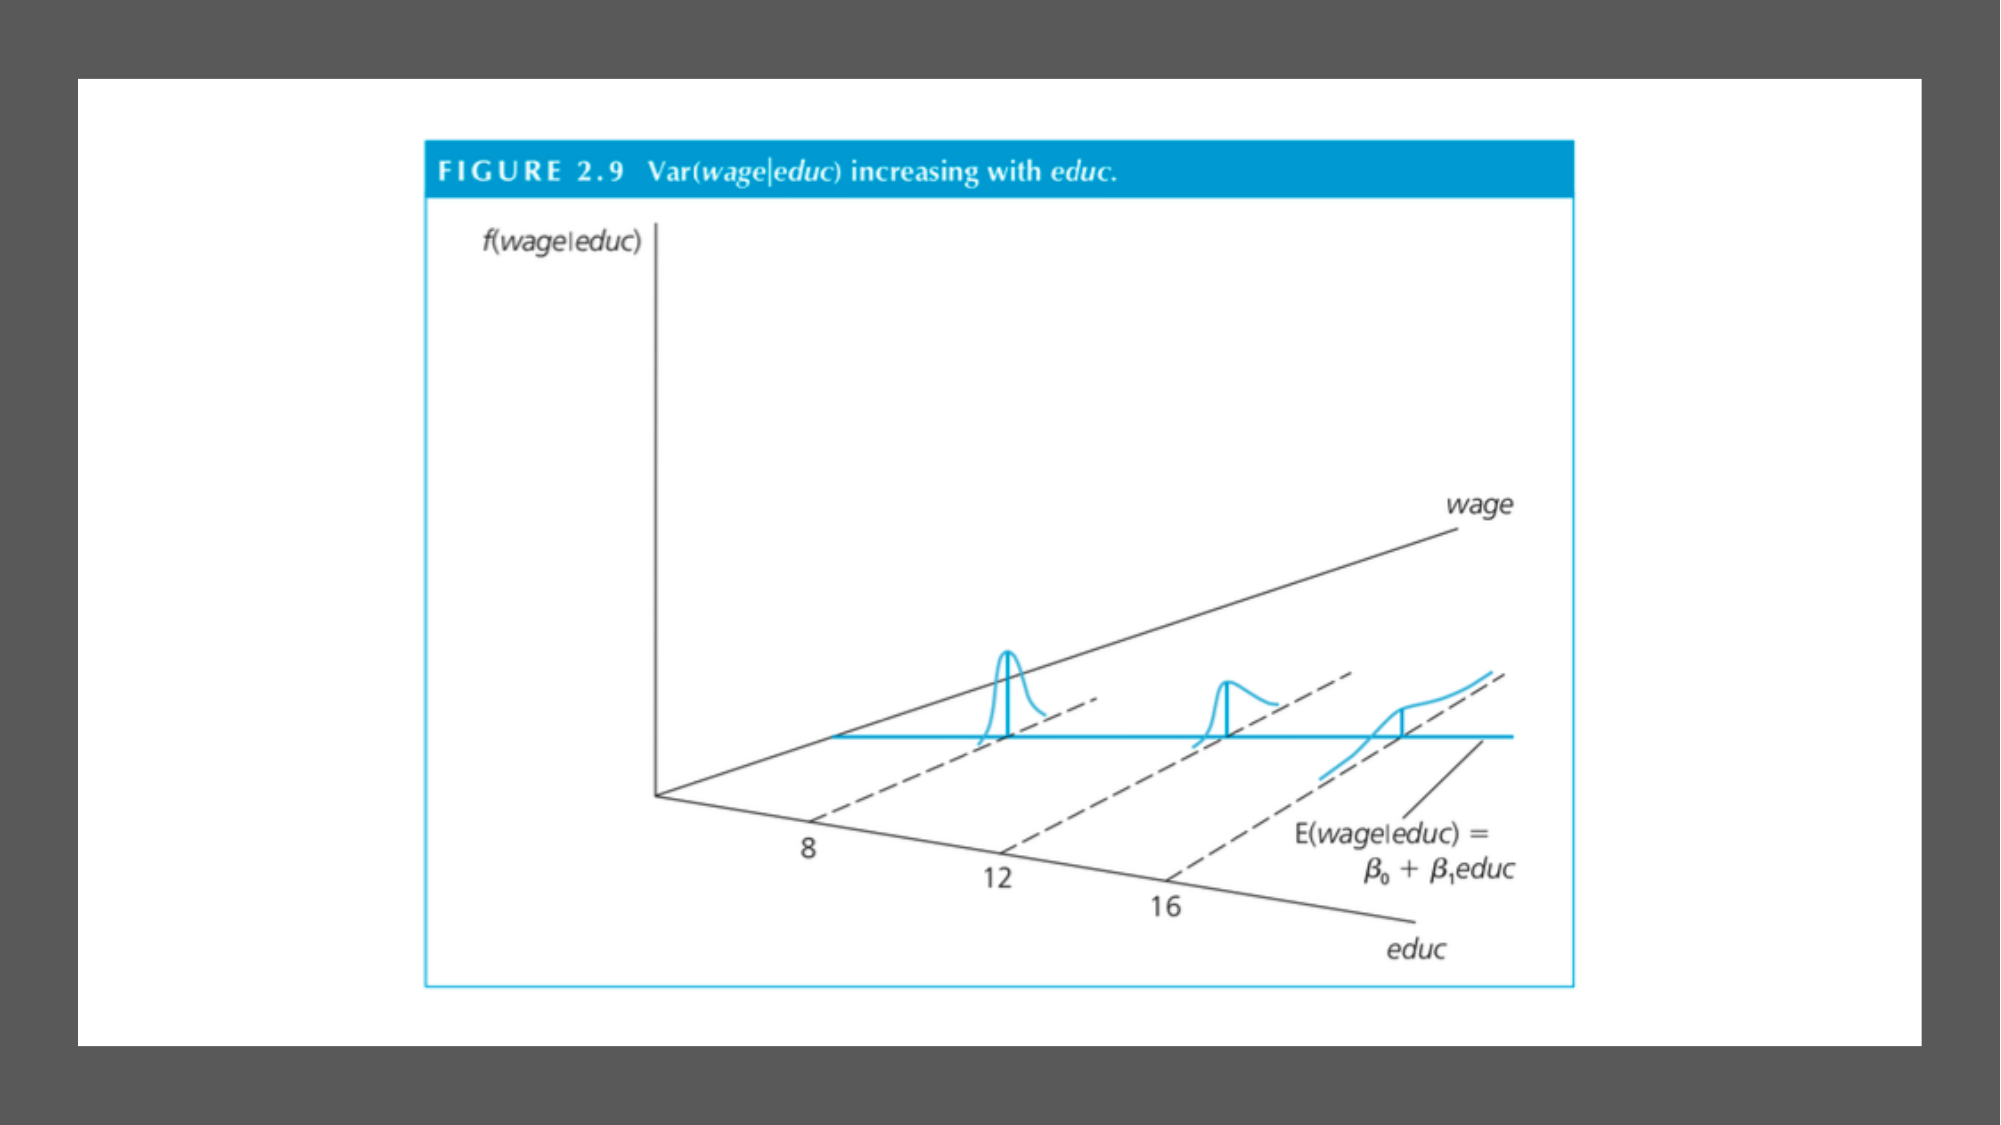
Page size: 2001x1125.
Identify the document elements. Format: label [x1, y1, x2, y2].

text_box [77, 78, 1923, 1047]
text_box [0, 0, 2000, 1125]
picture [420, 130, 1580, 995]
